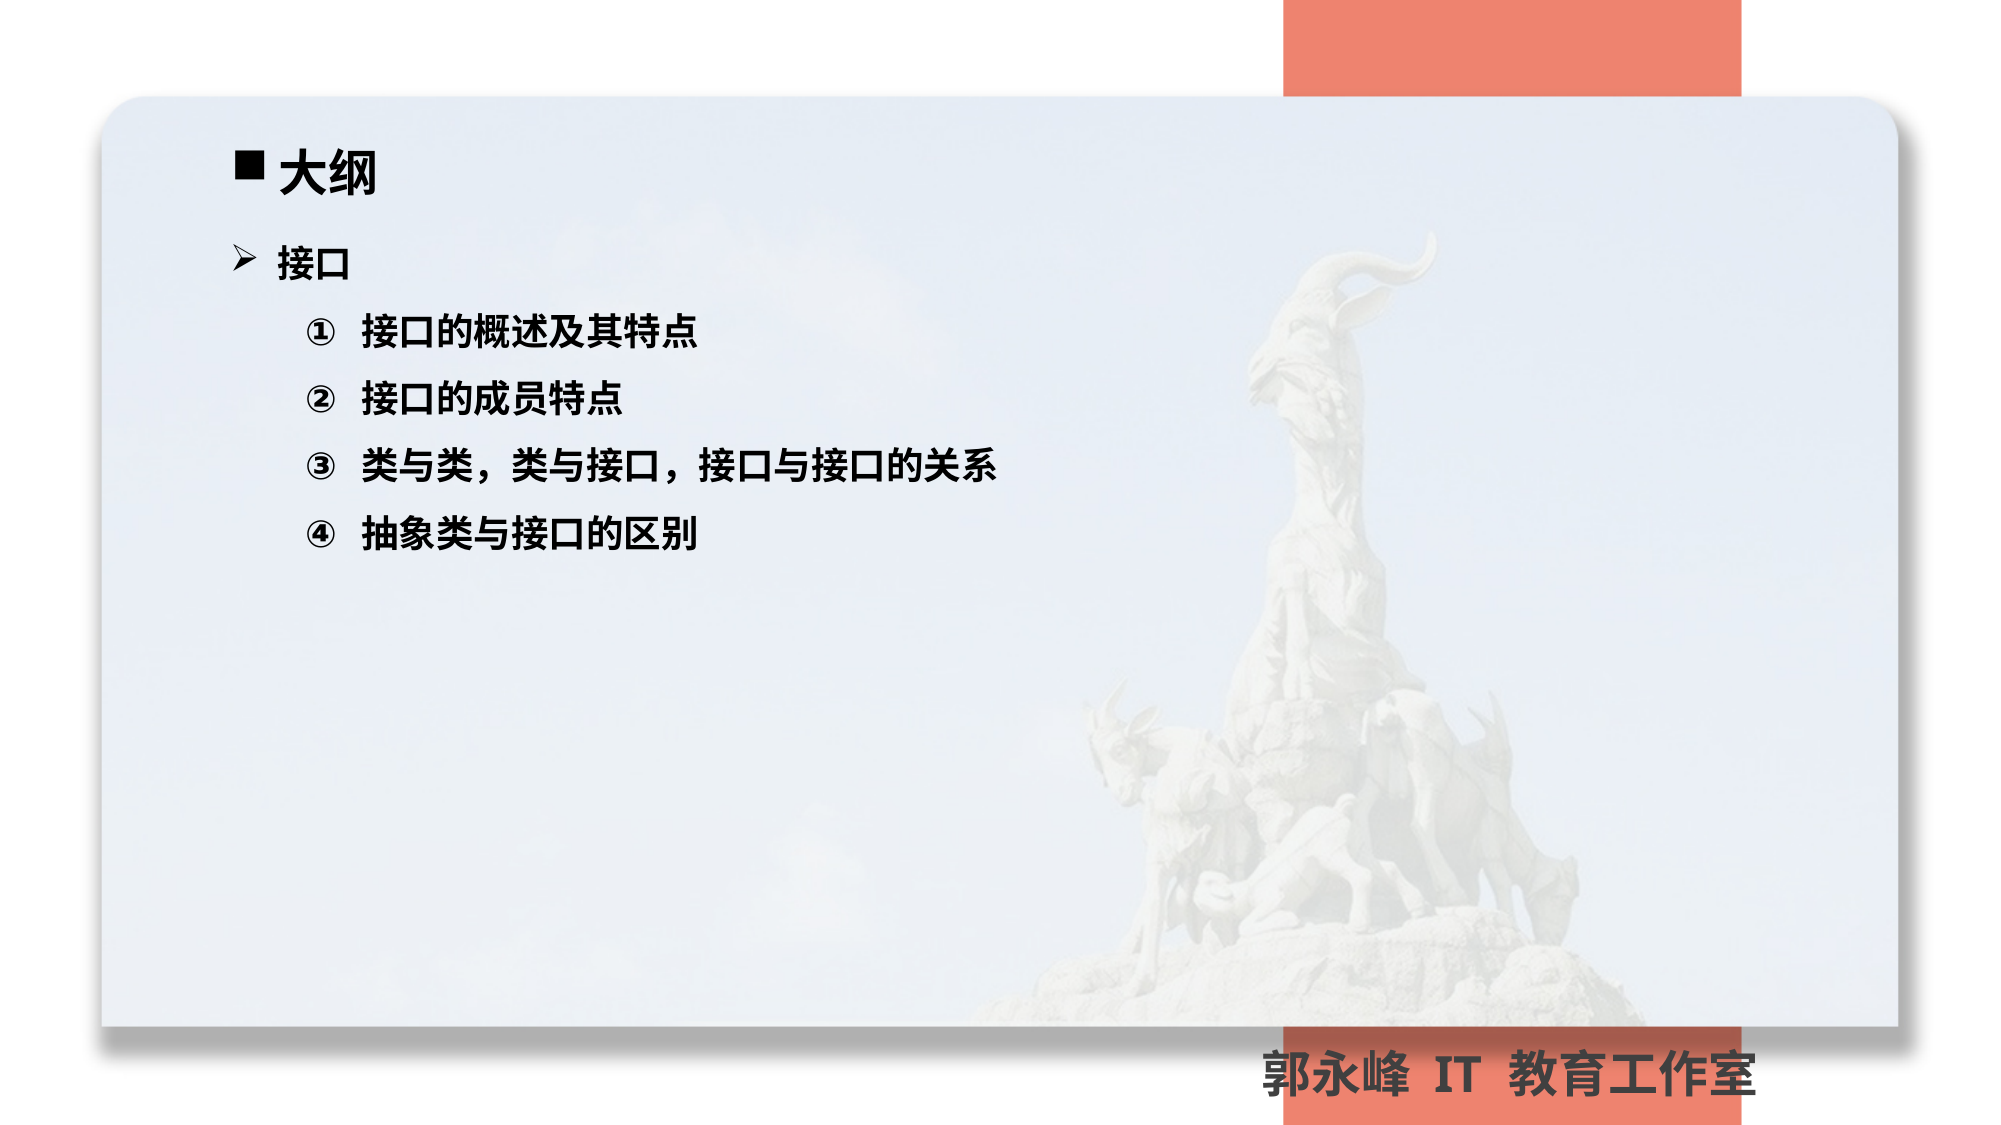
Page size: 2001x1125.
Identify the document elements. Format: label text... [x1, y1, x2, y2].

text_box 大纲 [216, 134, 393, 210]
text_box 接口 接口的概述及其特点 接口的成员特点 类与类，类与接口，接口与接口的关系 抽象类与接口的区别 [215, 210, 1397, 630]
picture [0, 0, 1998, 1125]
